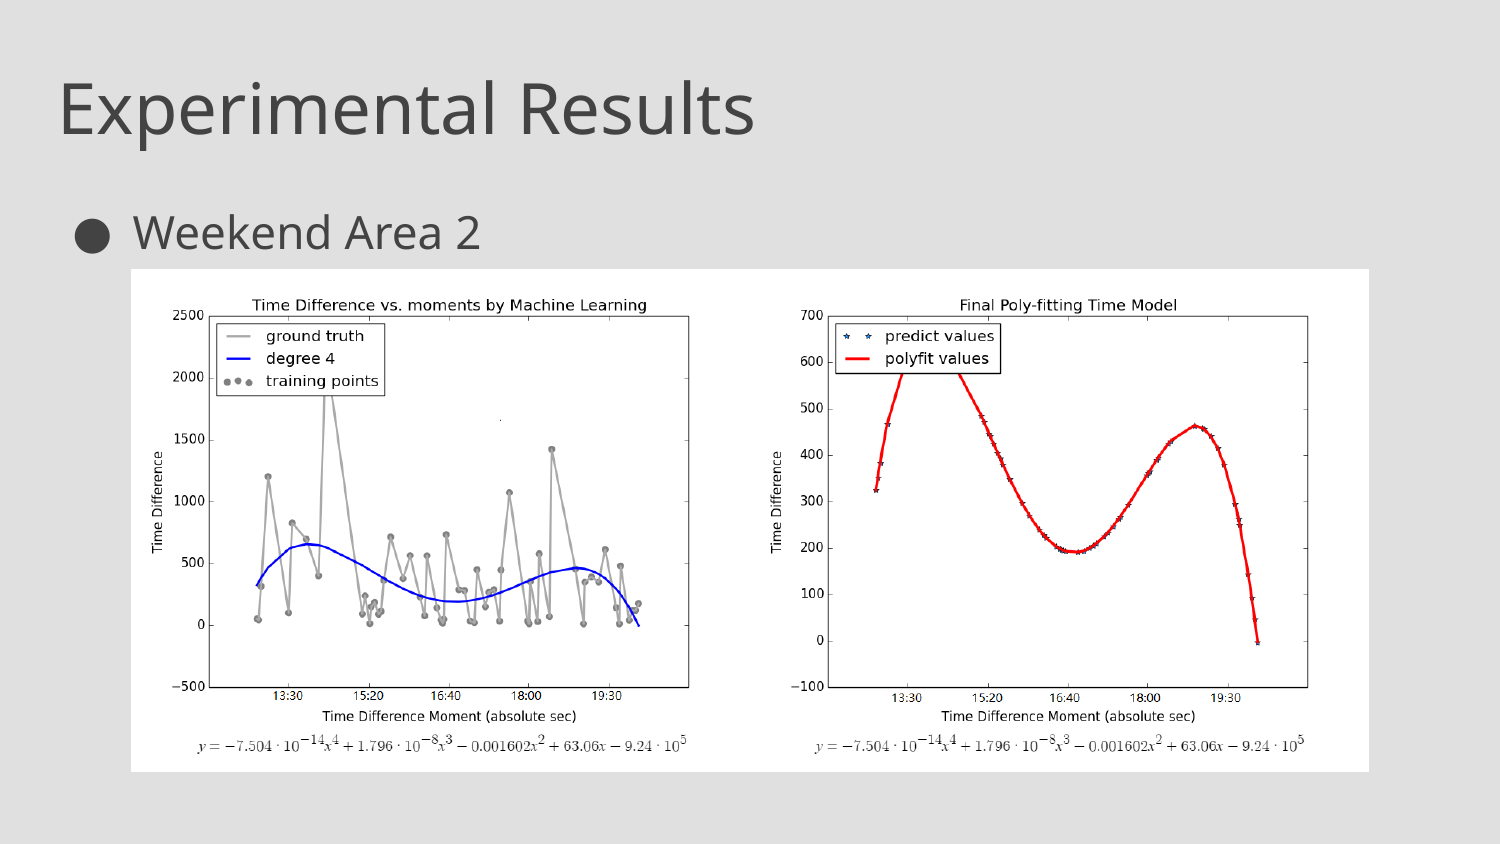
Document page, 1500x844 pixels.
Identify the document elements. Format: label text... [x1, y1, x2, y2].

picture [131, 269, 1369, 773]
text_box Experimental Results Weekend Area 2 [42, 48, 1430, 772]
